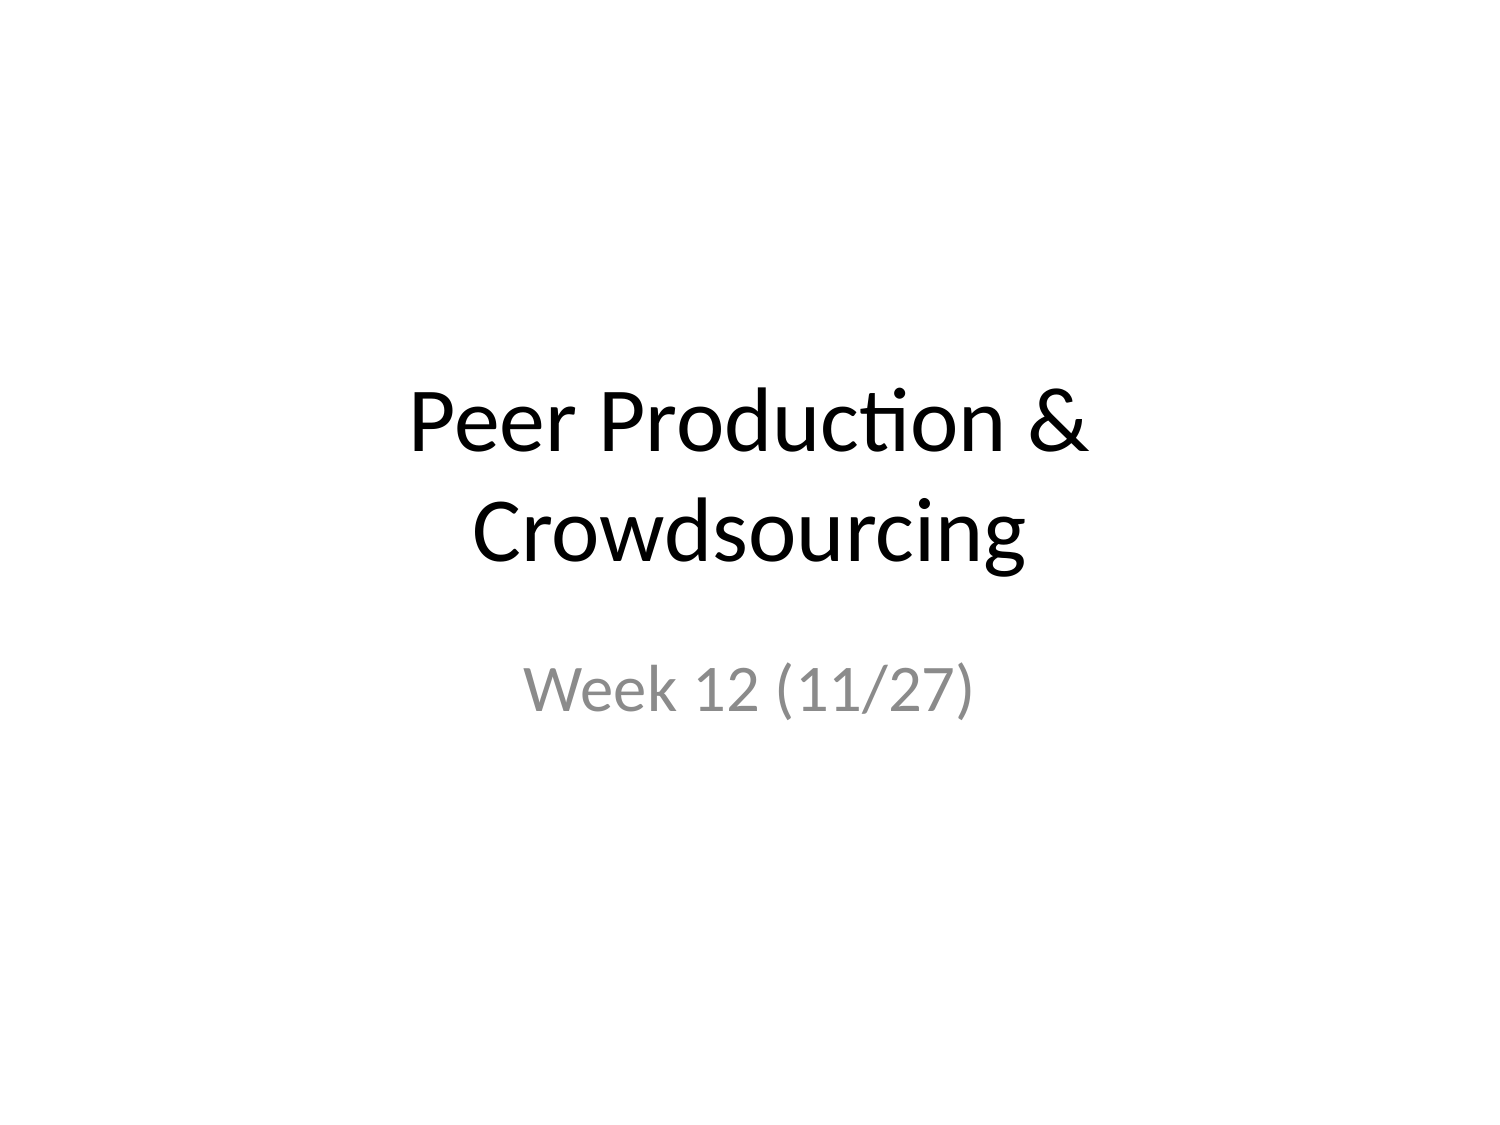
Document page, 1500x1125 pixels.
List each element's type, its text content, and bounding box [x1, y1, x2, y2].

title Peer Production & Crowdsourcing [112, 349, 1388, 591]
subtitle Week 12 (11/27) [225, 637, 1275, 925]
